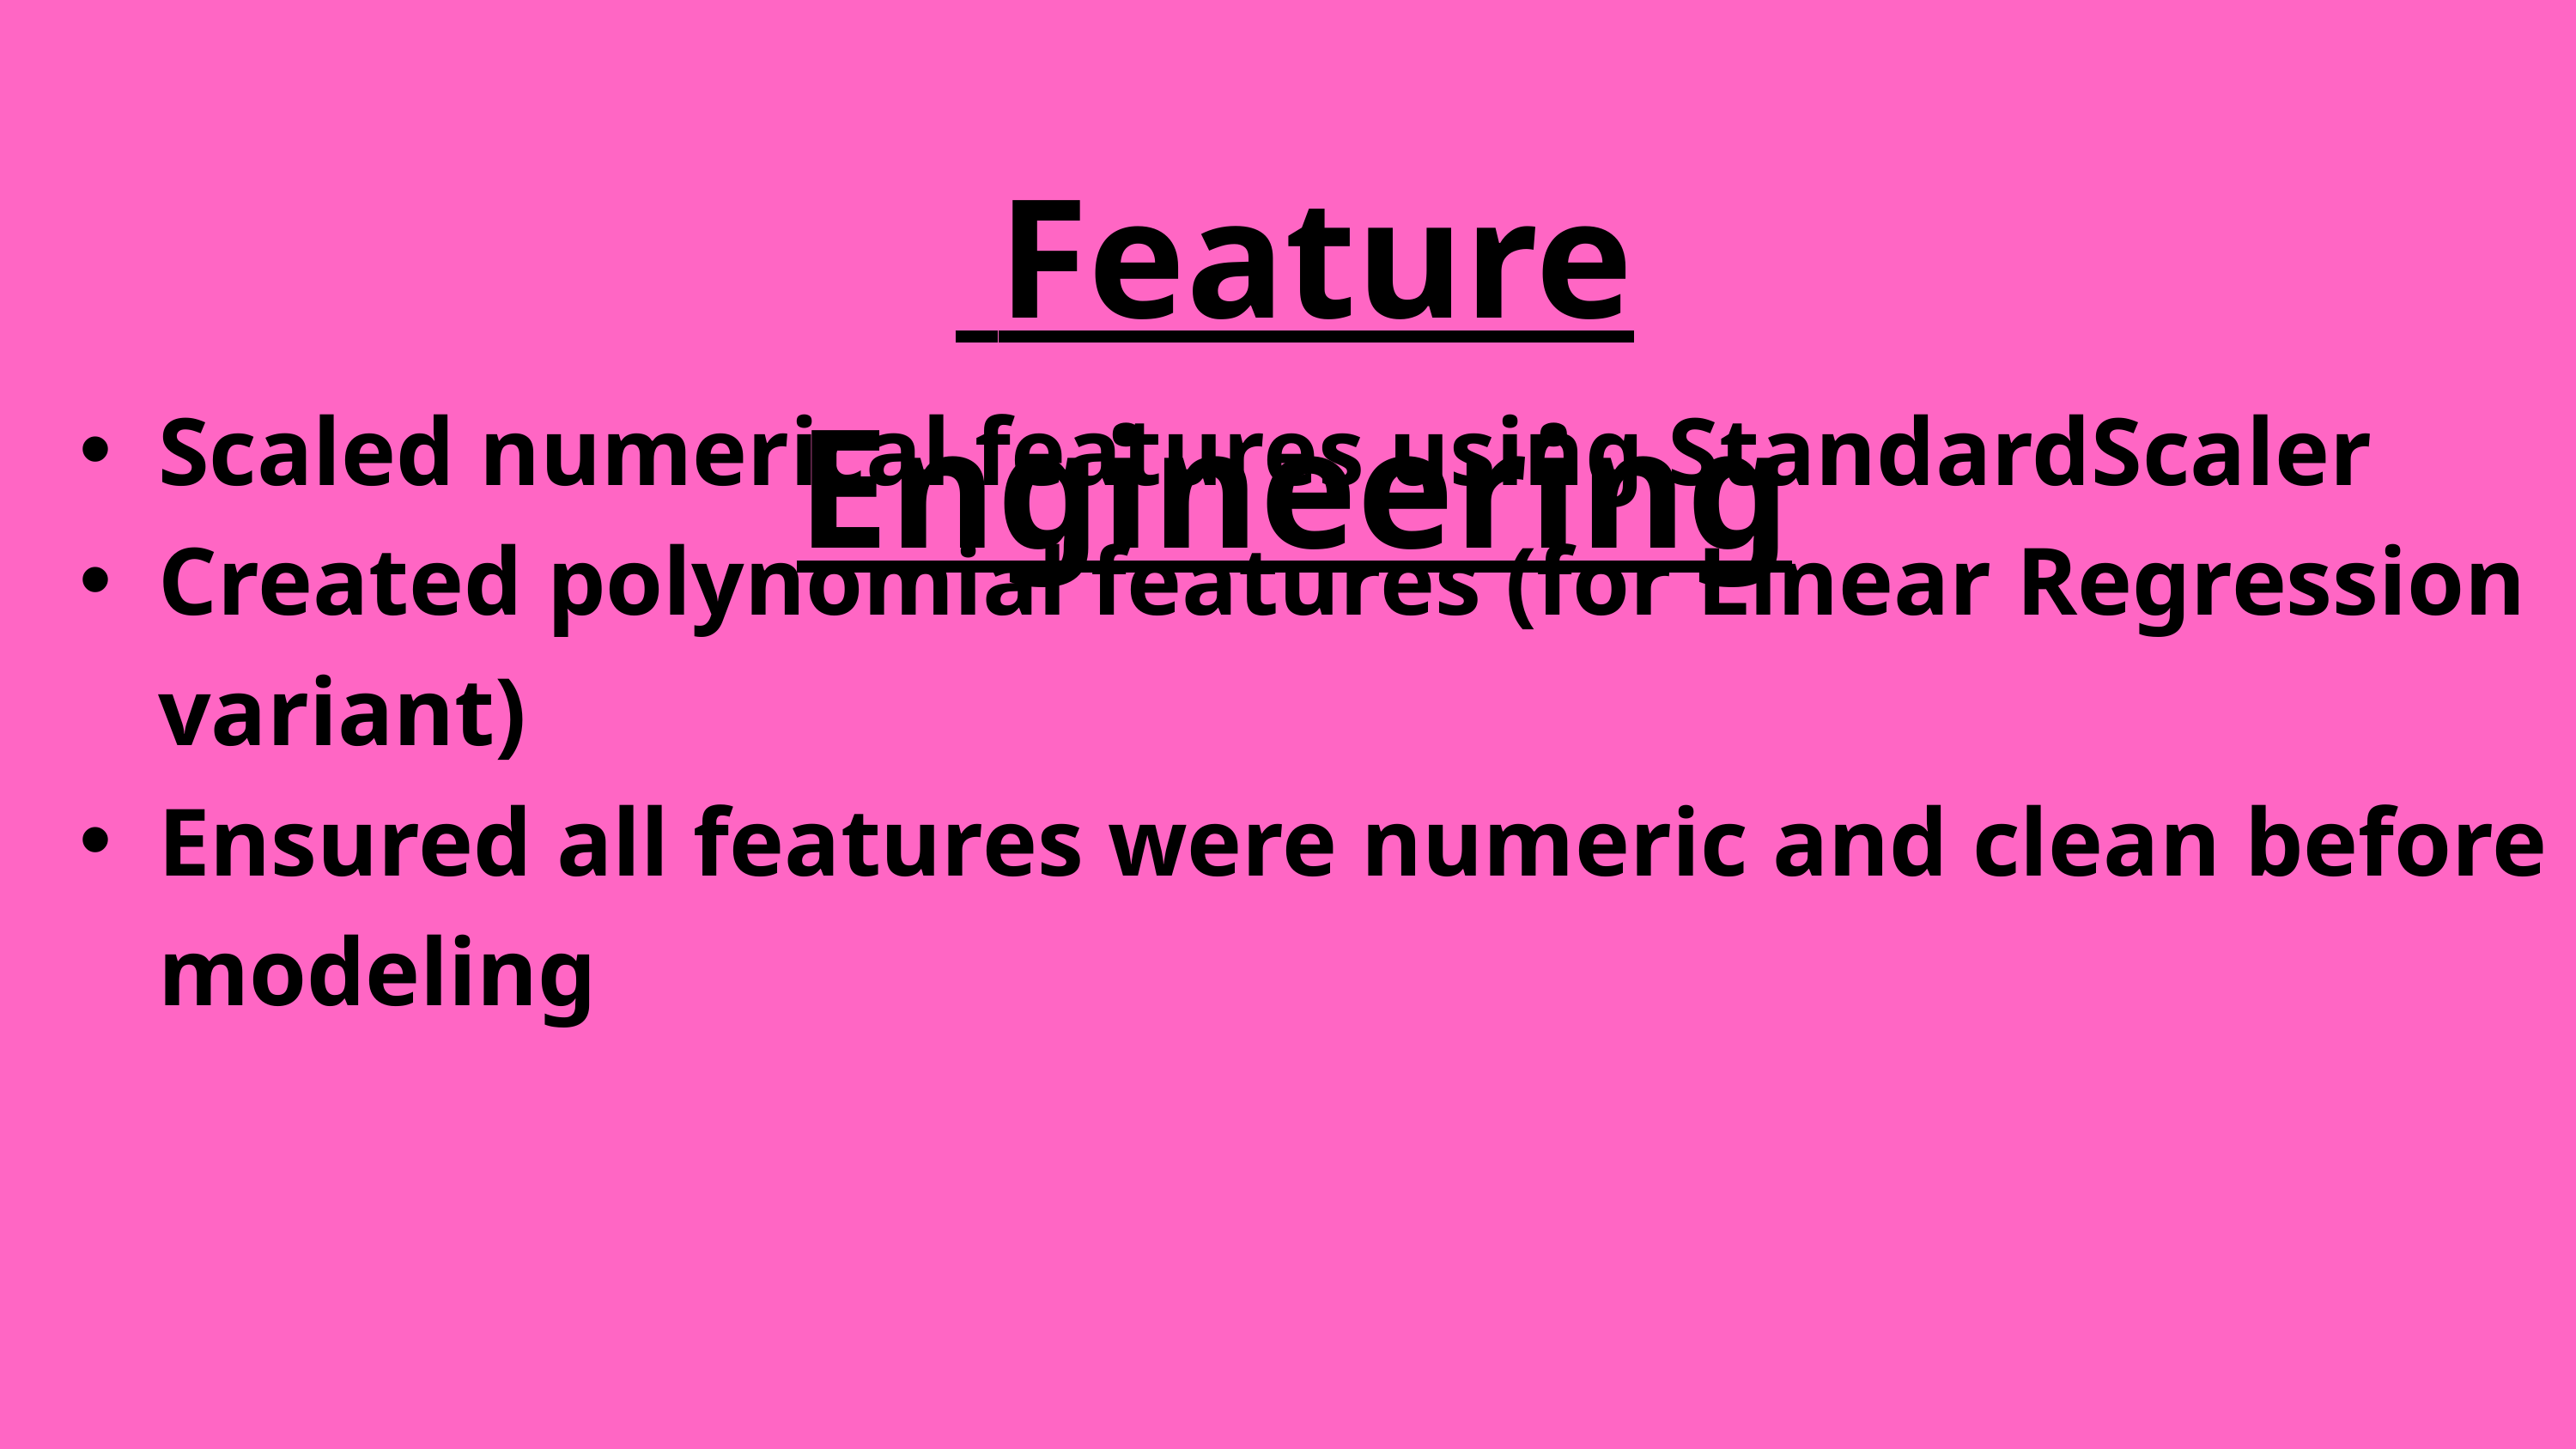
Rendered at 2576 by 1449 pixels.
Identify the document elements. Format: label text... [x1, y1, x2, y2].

text_box Scaled numerical features using StandardScaler Created polynomial features (for Linear Regression variant) Ensured all features were numeric and clean before modeling [0, 373, 2576, 1155]
text_box Feature Engineering [464, 120, 2125, 373]
